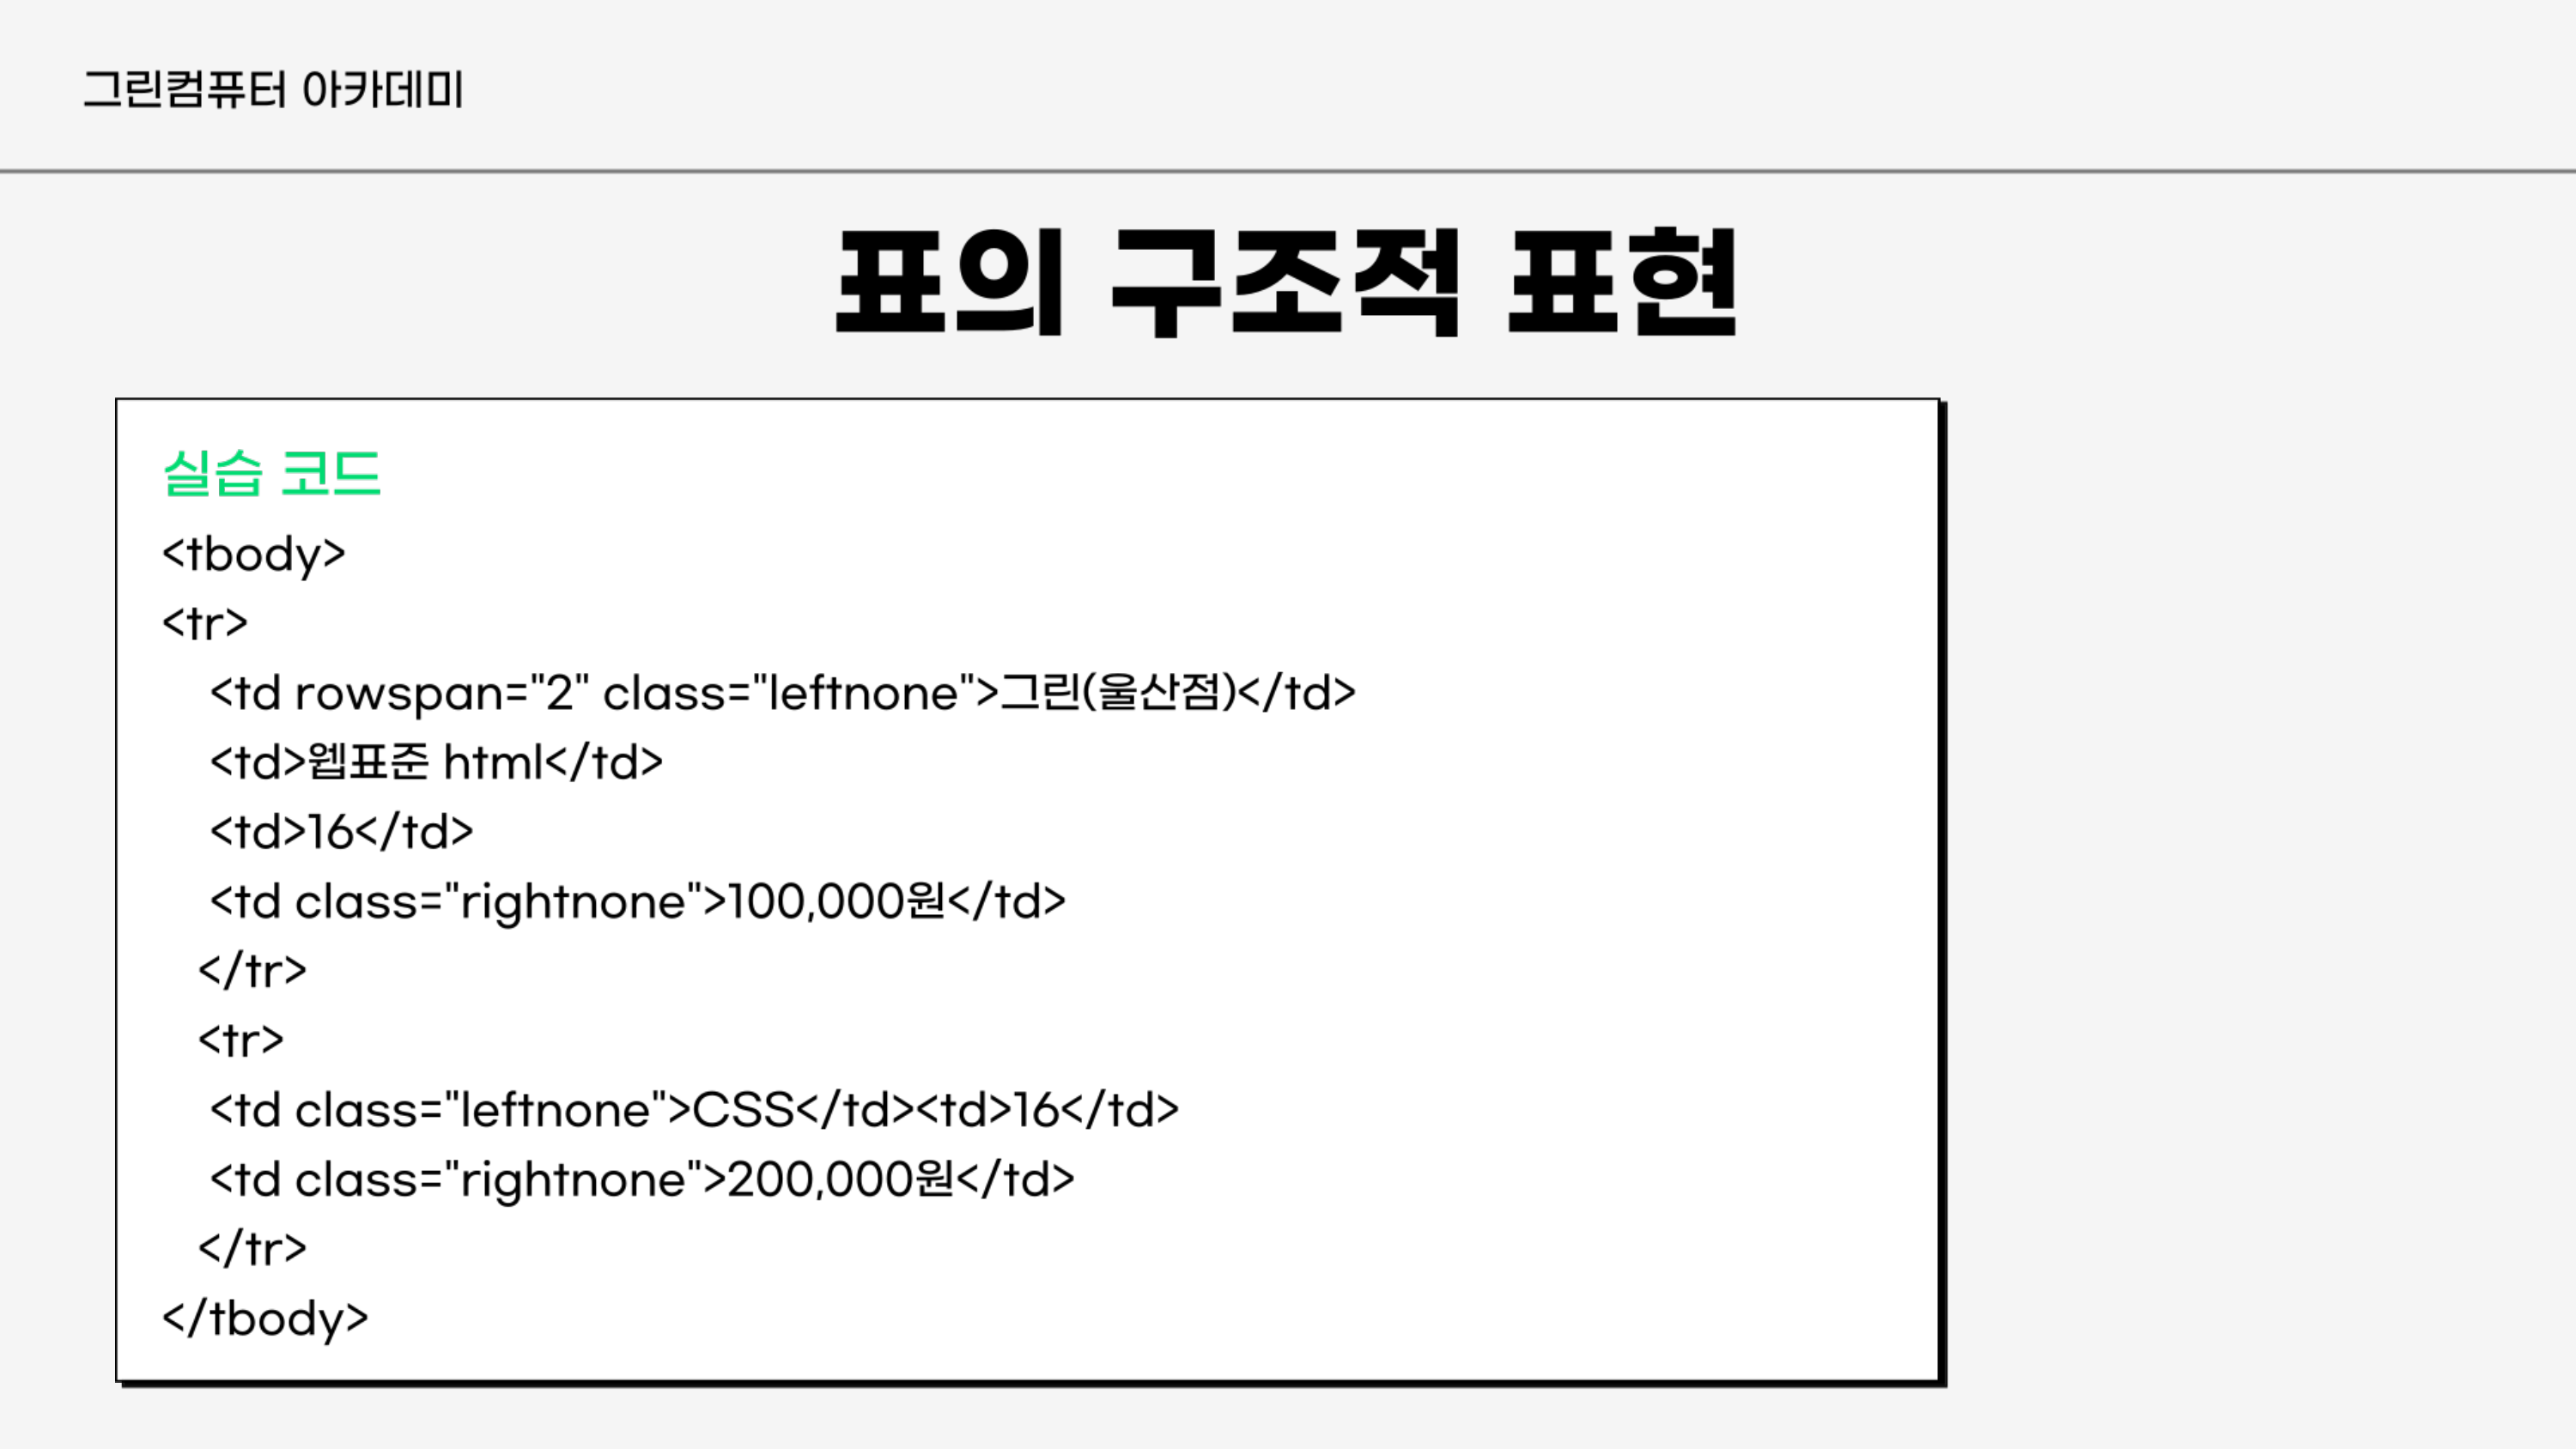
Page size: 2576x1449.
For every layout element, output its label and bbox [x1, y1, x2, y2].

text_box [0, 163, 2576, 179]
picture [0, 179, 2576, 1449]
text_box [1383, 397, 1941, 1383]
picture [0, 0, 2576, 163]
text_box [115, 397, 276, 1383]
